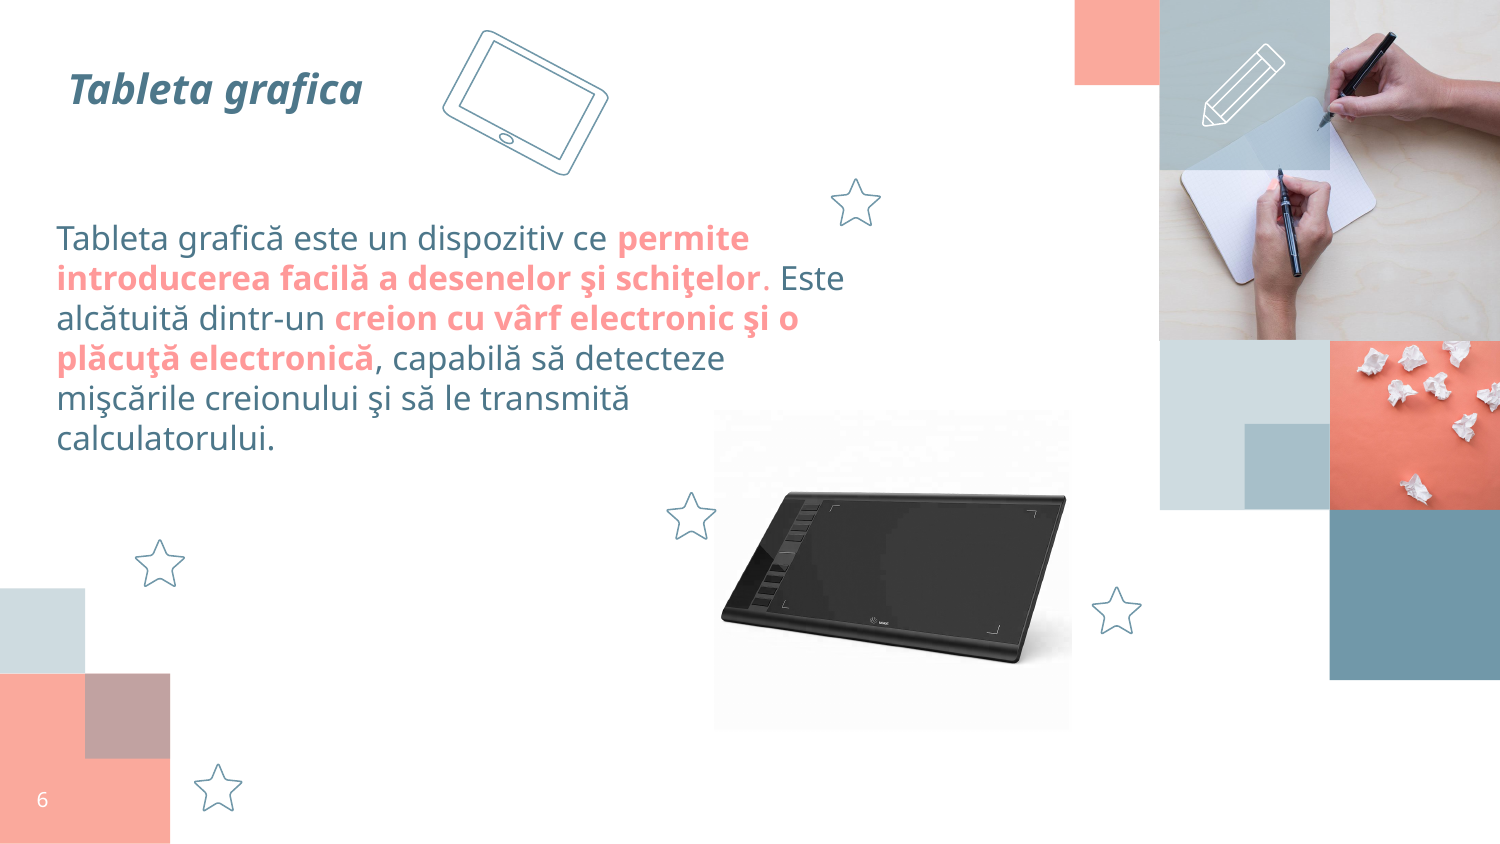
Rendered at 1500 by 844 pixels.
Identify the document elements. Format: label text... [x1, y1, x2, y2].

text_box Tableta grafica [0, 20, 431, 155]
list Tableta grafică este un dispozitiv ce permite introducerea facilă a desenelor şi schiţelor. Este alcătuită dintr-un creion cu vârf electronic şi o plăcuţă electronică, capabilă să detecteze mişcările creionului şi să le transmită calculatorului. [41, 150, 872, 517]
picture [1159, 0, 1500, 509]
slide_number 6 [0, 758, 86, 844]
picture [714, 409, 1072, 732]
